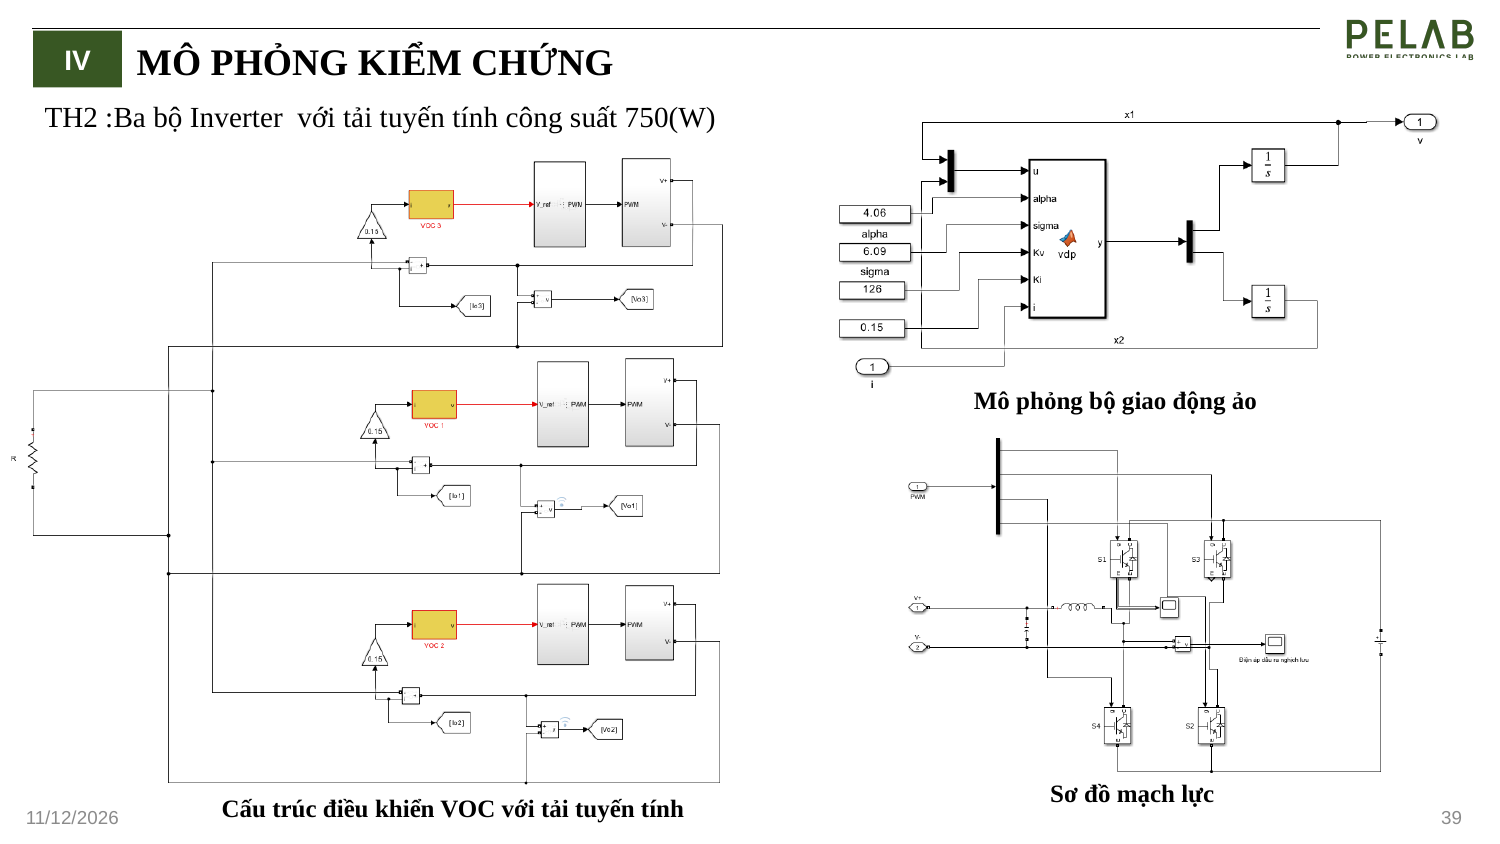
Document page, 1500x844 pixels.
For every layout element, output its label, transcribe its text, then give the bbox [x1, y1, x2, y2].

picture [803, 15, 1485, 417]
text_box Sơ đồ mạch lực [1035, 785, 1230, 816]
text_box Mô phỏng bộ giao động ảo [959, 417, 1273, 422]
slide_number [10, 794, 349, 839]
slide_number 39 [1139, 794, 1478, 839]
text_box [33, 30, 921, 92]
text_box Cấu trúc điều khiển VOC với tải tuyến tính [206, 794, 707, 830]
text_box TH2 :Ba bộ Inverter với tải tuyến tính công suất 750(W) [29, 91, 759, 141]
picture [0, 141, 742, 794]
picture [881, 427, 1390, 785]
